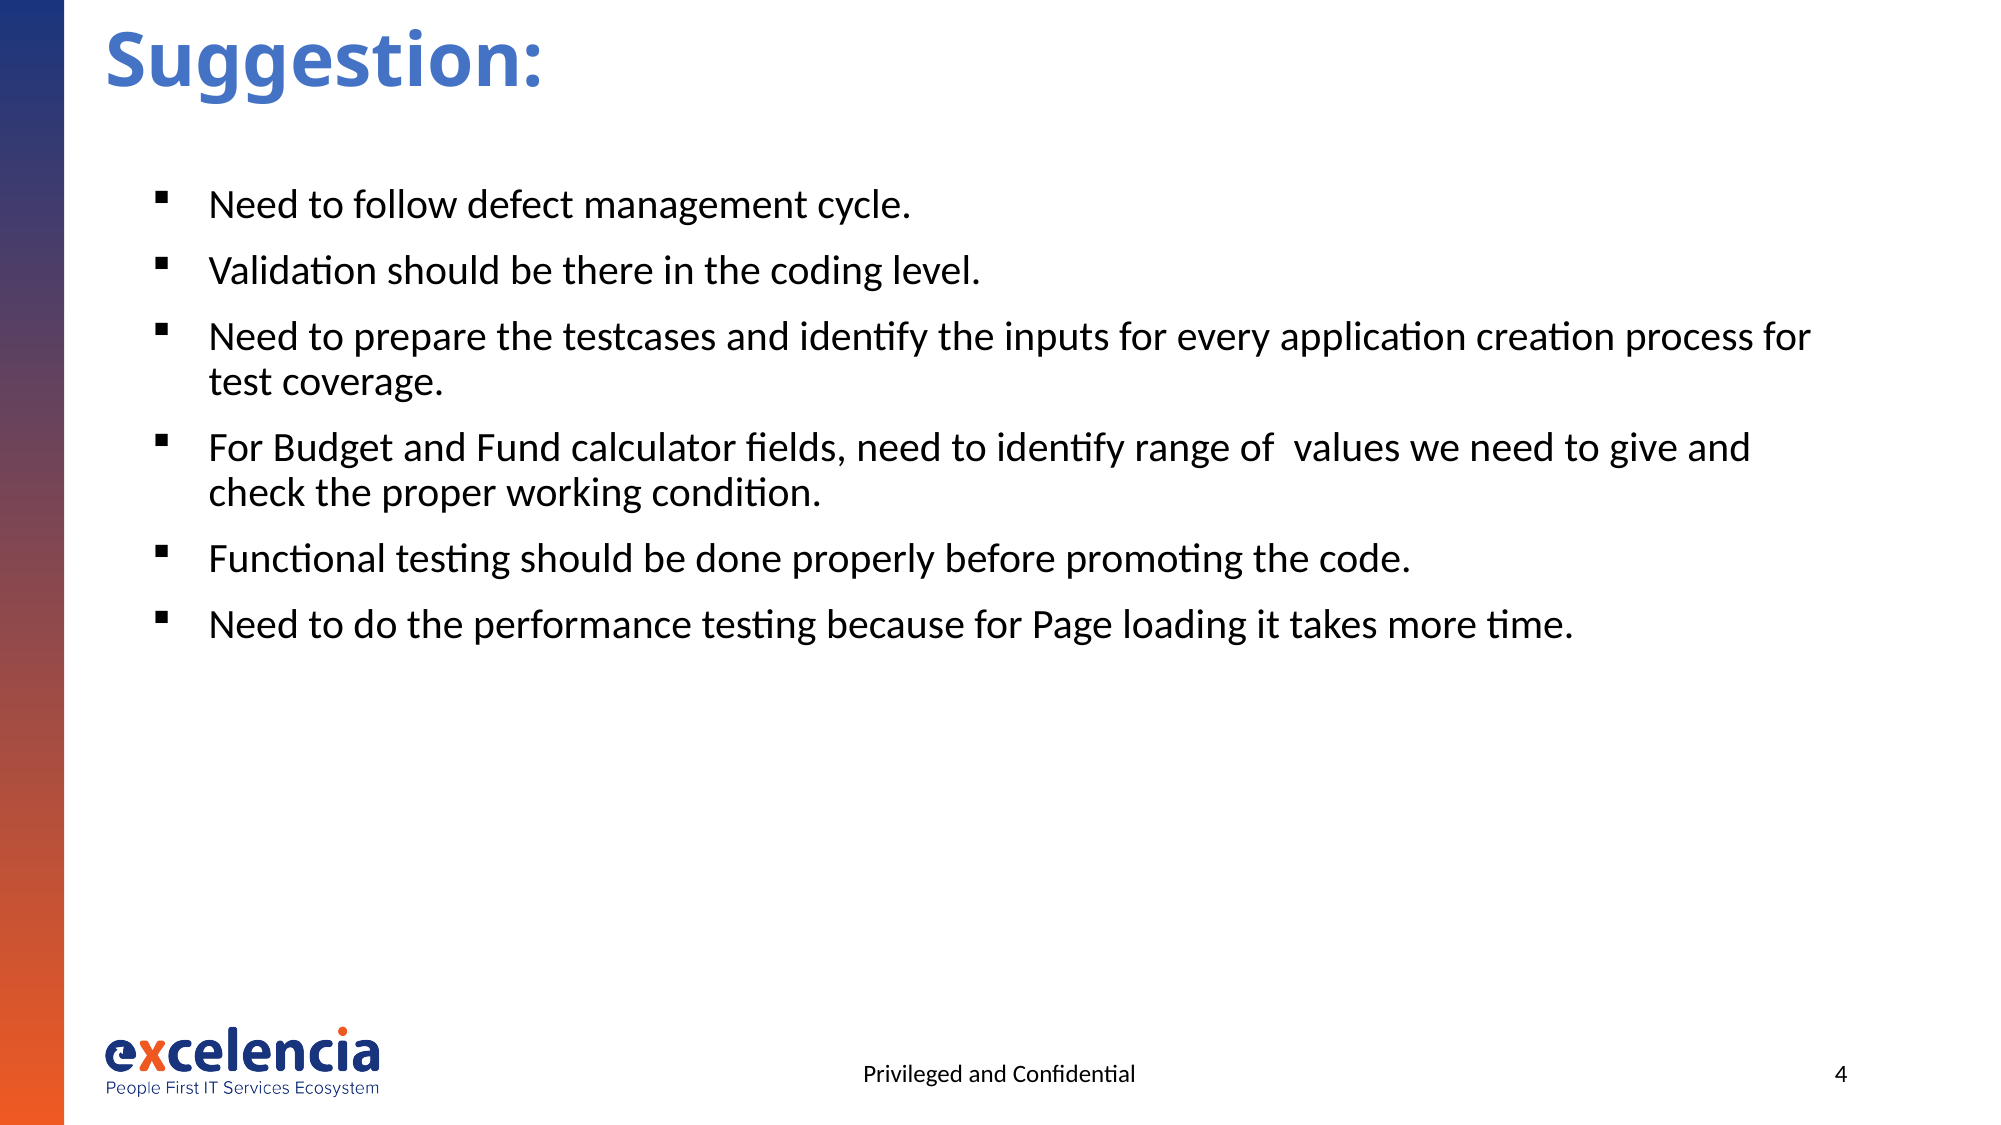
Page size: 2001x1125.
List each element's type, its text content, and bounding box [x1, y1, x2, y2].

picture [104, 1025, 385, 1100]
footer Privileged and Confidential [662, 1042, 1338, 1103]
slide_number 4 [1412, 1042, 1863, 1103]
text_box Need to follow defect management cycle. Validation should be there in the coding level. Need to prepare the testcases and identify the inputs for every application creation process for test coverage. For Budget and Fund calculator fields, need to identify range of values we need to give and check the proper working condition. Functional testing should be done properly before promoting the code. Need to do the performance testing because for Page loading it takes more time. [137, 175, 1863, 796]
title Suggestion: [0, 0, 2000, 125]
